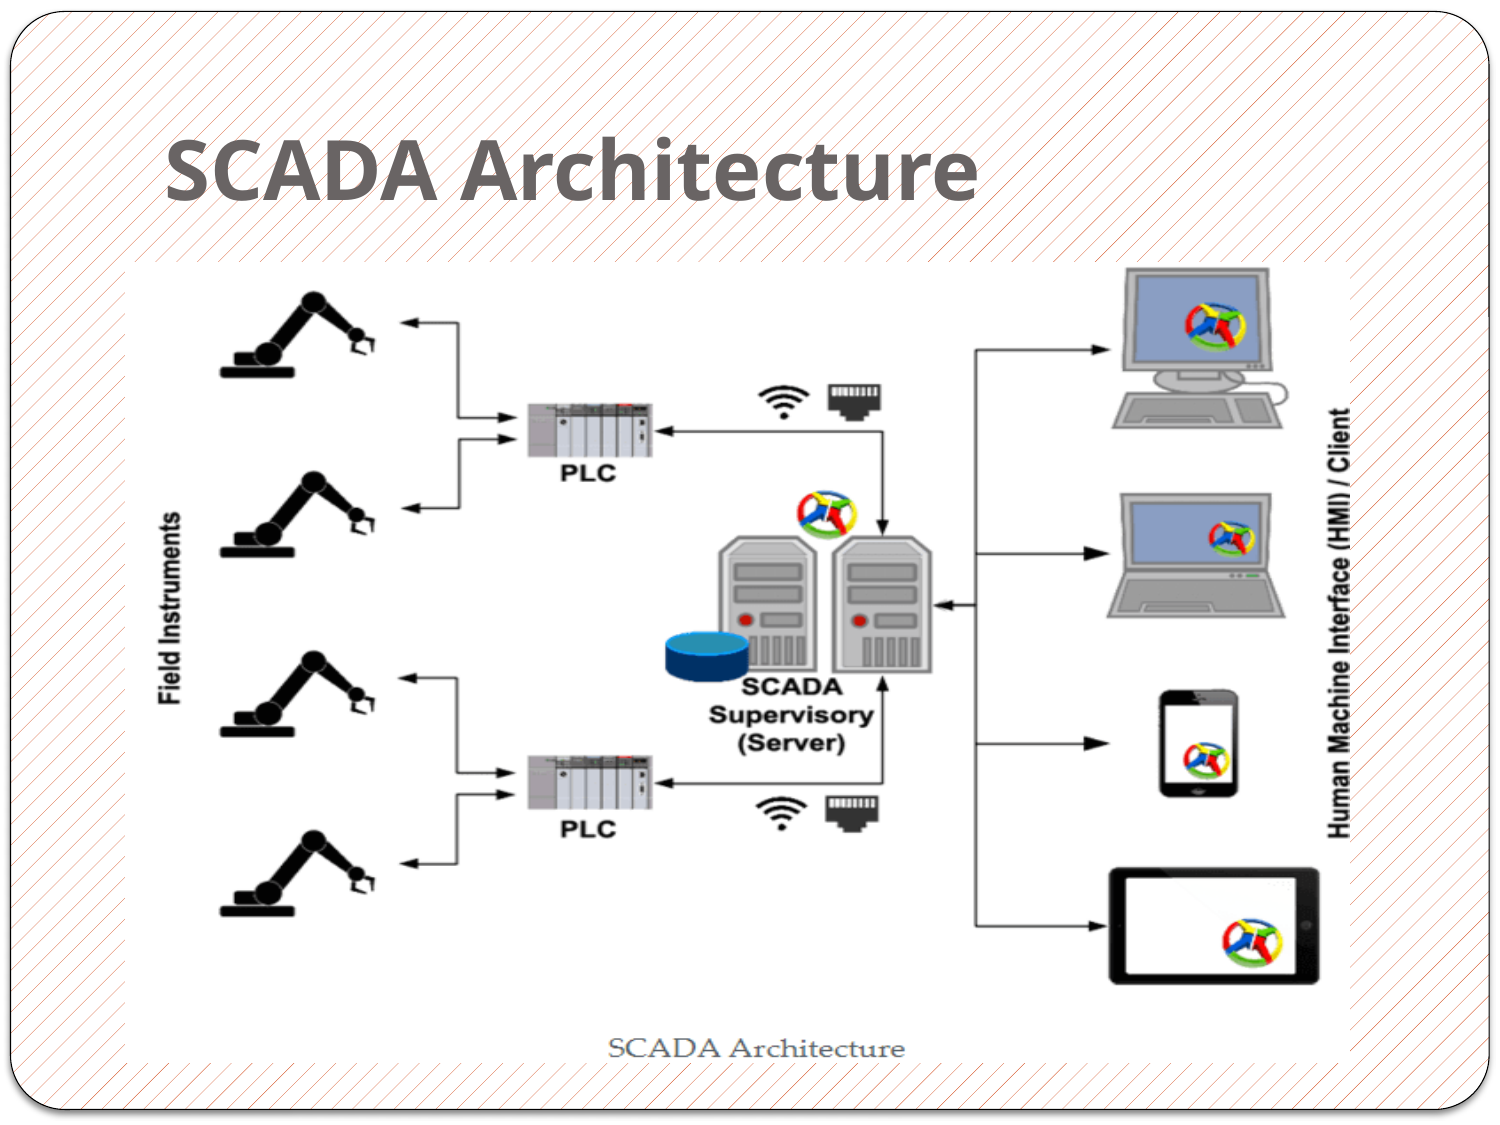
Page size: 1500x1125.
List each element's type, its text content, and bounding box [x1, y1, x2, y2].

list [124, 262, 1351, 1063]
title SCADA Architecture [150, 45, 1425, 233]
